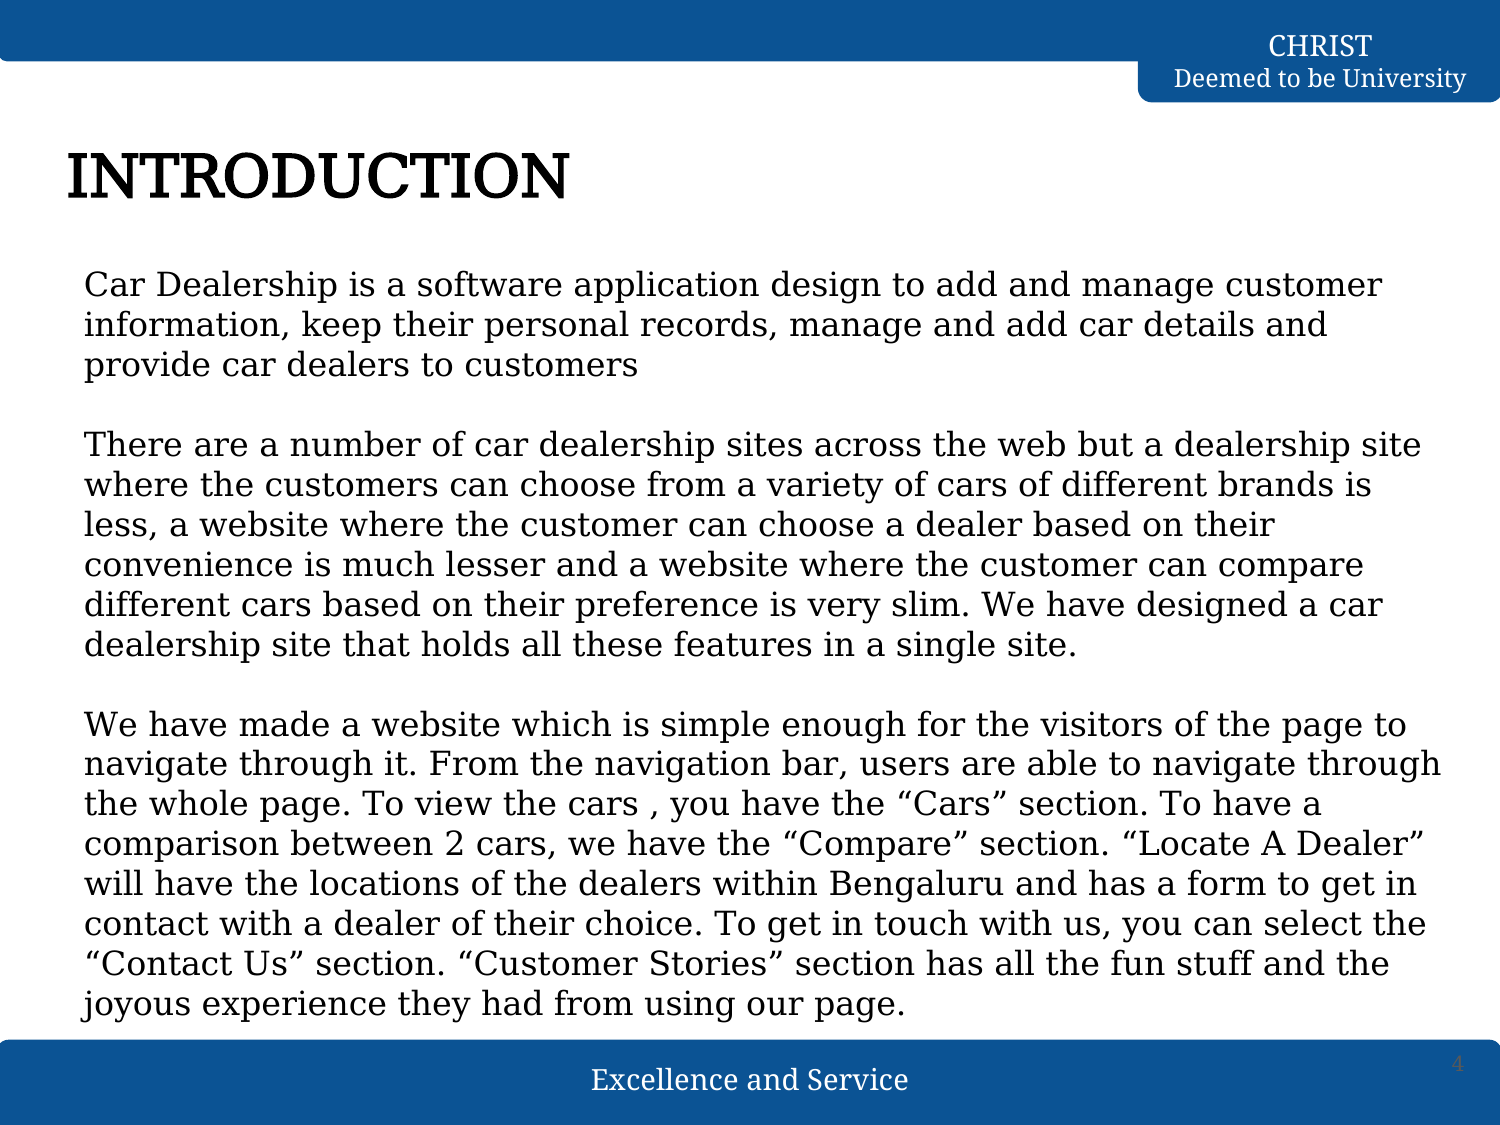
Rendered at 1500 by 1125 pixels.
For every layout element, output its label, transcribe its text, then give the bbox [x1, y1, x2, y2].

text_box Car Dealership is a software application design to add and manage customer information, keep their personal records, manage and add car details and provide car dealers to customers There are a number of car dealership sites across the web but a dealership site where the customers can choose from a variety of cars of different brands is less, a website where the customer can choose a dealer based on their convenience is much lesser and a website where the customer can compare different cars based on their preference is very slim. We have designed a car dealership site that holds all these features in a single site. We have made a website which is simple enough for the visitors of the page to navigate through it. From the navigation bar, users are able to navigate through the whole page. To view the cars , you have the “Cars” section. To have a comparison between 2 cars, we have the “Compare” section. “Locate A Dealer” will have the locations of the dealers within Bengaluru and has a form to get in contact with a dealer of their choice. To get in touch with us, you can select the “Contact Us” section. “Customer Stories” section has all the fun stuff and the joyous experience they had from using our page. [68, 248, 1467, 1020]
slide_number 4 [1389, 1019, 1480, 1106]
title INTRODUCTION [51, 123, 1449, 249]
